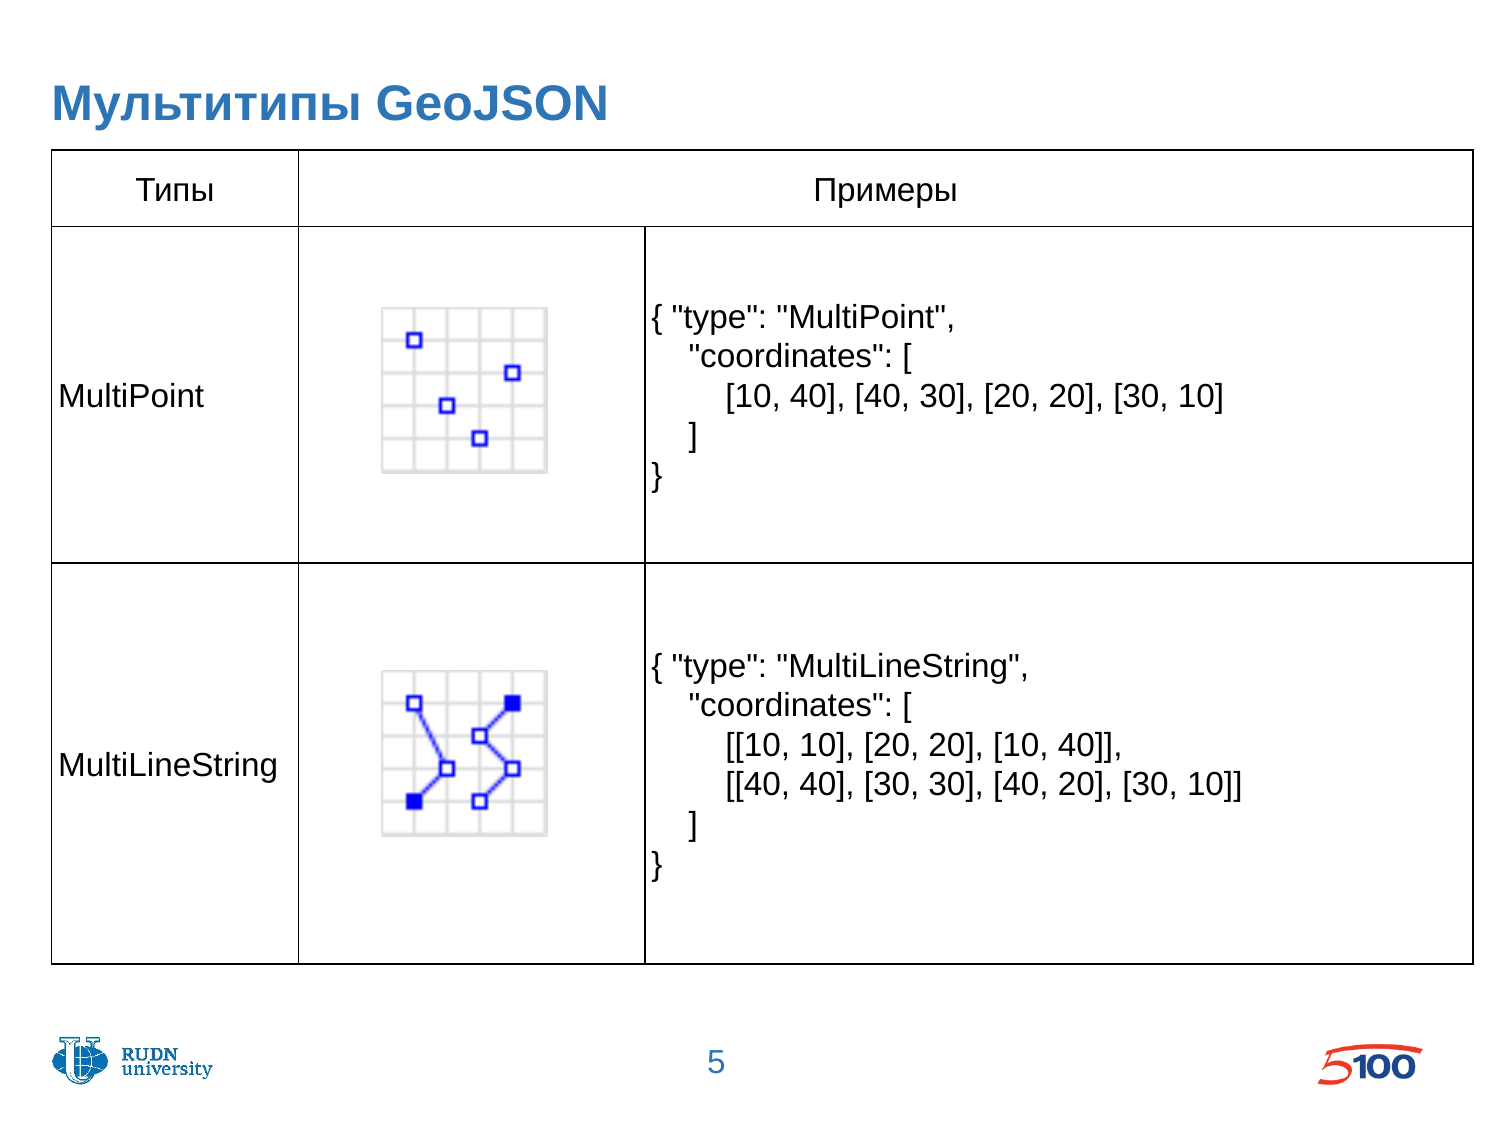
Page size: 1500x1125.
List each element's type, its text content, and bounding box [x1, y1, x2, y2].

table_cell { "type": "MultiPoint", "coordinates": [ [10, 40], [40, 30], [20, 20], [30, 10] ] } [646, 227, 1472, 562]
table_cell [299, 564, 644, 963]
picture [381, 670, 548, 837]
table_cell MultiPoint [52, 227, 298, 562]
table_header Примеры [299, 151, 1472, 226]
slide_number 5 [547, 1030, 886, 1091]
table_header Типы [52, 151, 298, 226]
table_cell { "type": "MultiLineString", "coordinates": [ [[10, 10], [20, 20], [10, 40]], [[40, 40], [30, 30], [40, 20], [30, 10]] ] } [646, 564, 1472, 963]
title Мультитипы GeoJSON [51, 53, 1450, 149]
picture [381, 307, 548, 474]
picture [51, 1036, 213, 1085]
table_cell MultiLineString [52, 564, 298, 963]
table_cell [299, 227, 644, 562]
picture [1317, 1041, 1424, 1089]
